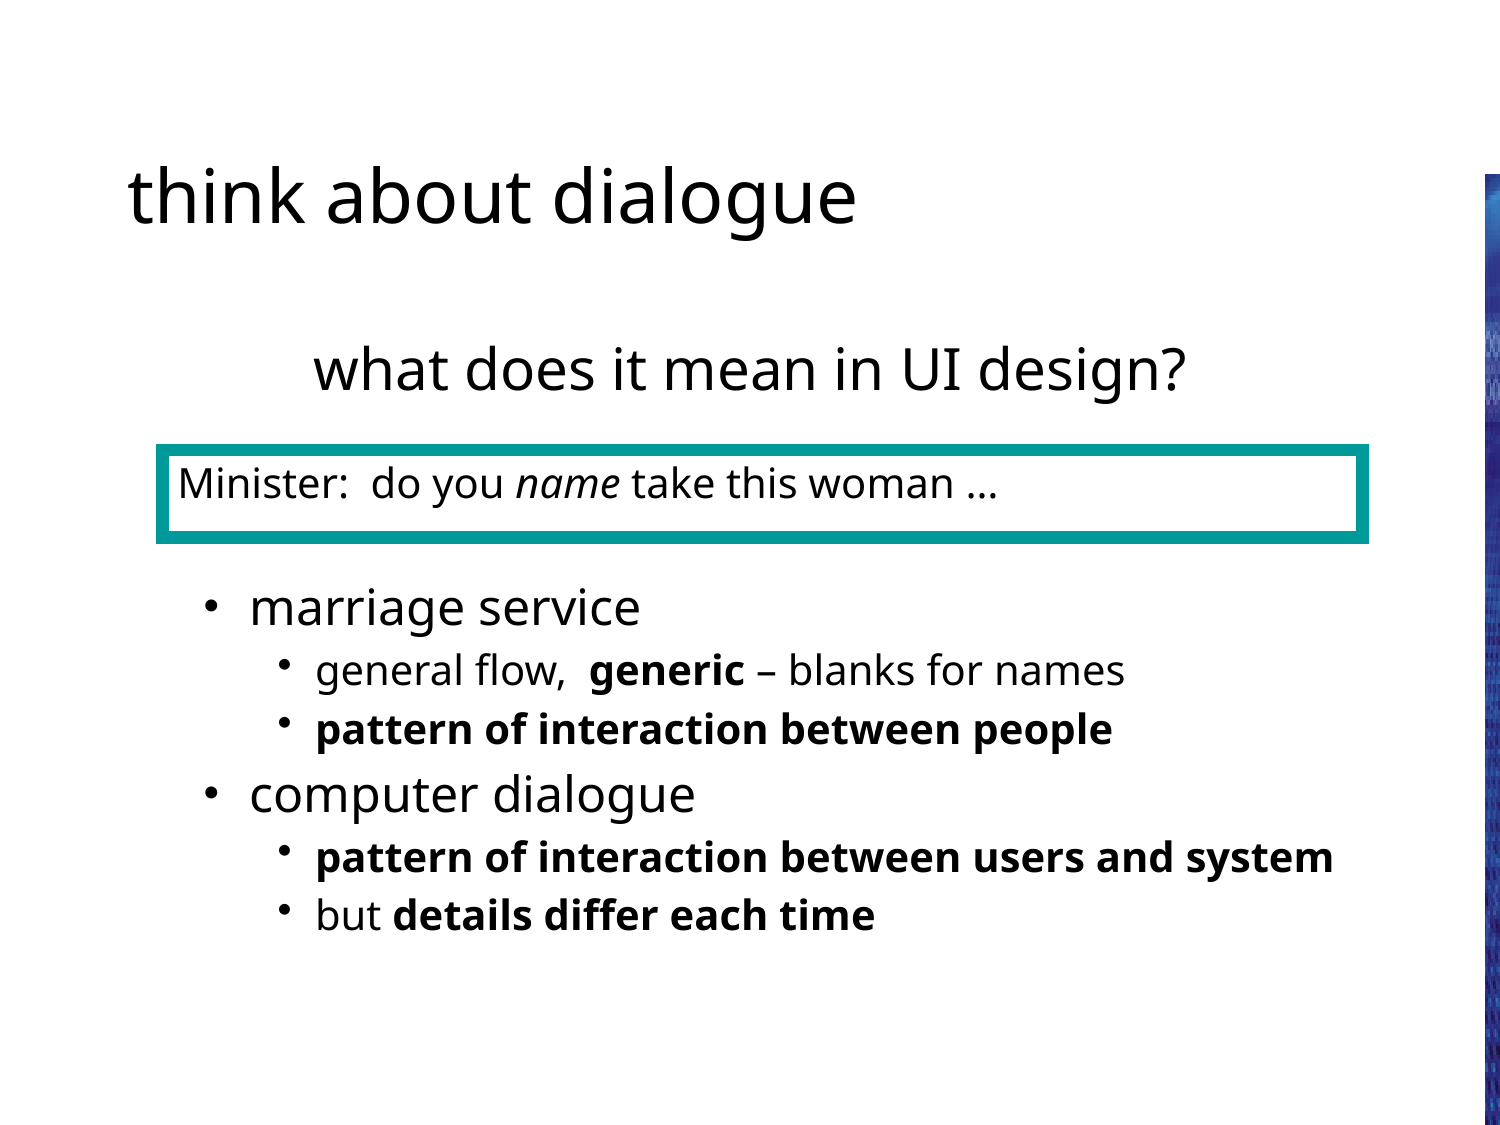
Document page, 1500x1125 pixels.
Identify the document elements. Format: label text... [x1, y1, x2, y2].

title think about dialogue [112, 99, 1238, 288]
text_box Minister: do you name take this woman … [162, 449, 1363, 538]
picture [1485, 174, 1500, 1125]
list what does it mean in UI design? marriage service general flow, generic – blanks for names pattern of interaction between people computer dialogue pattern of interaction between users and system but details differ each time [112, 324, 1388, 1000]
